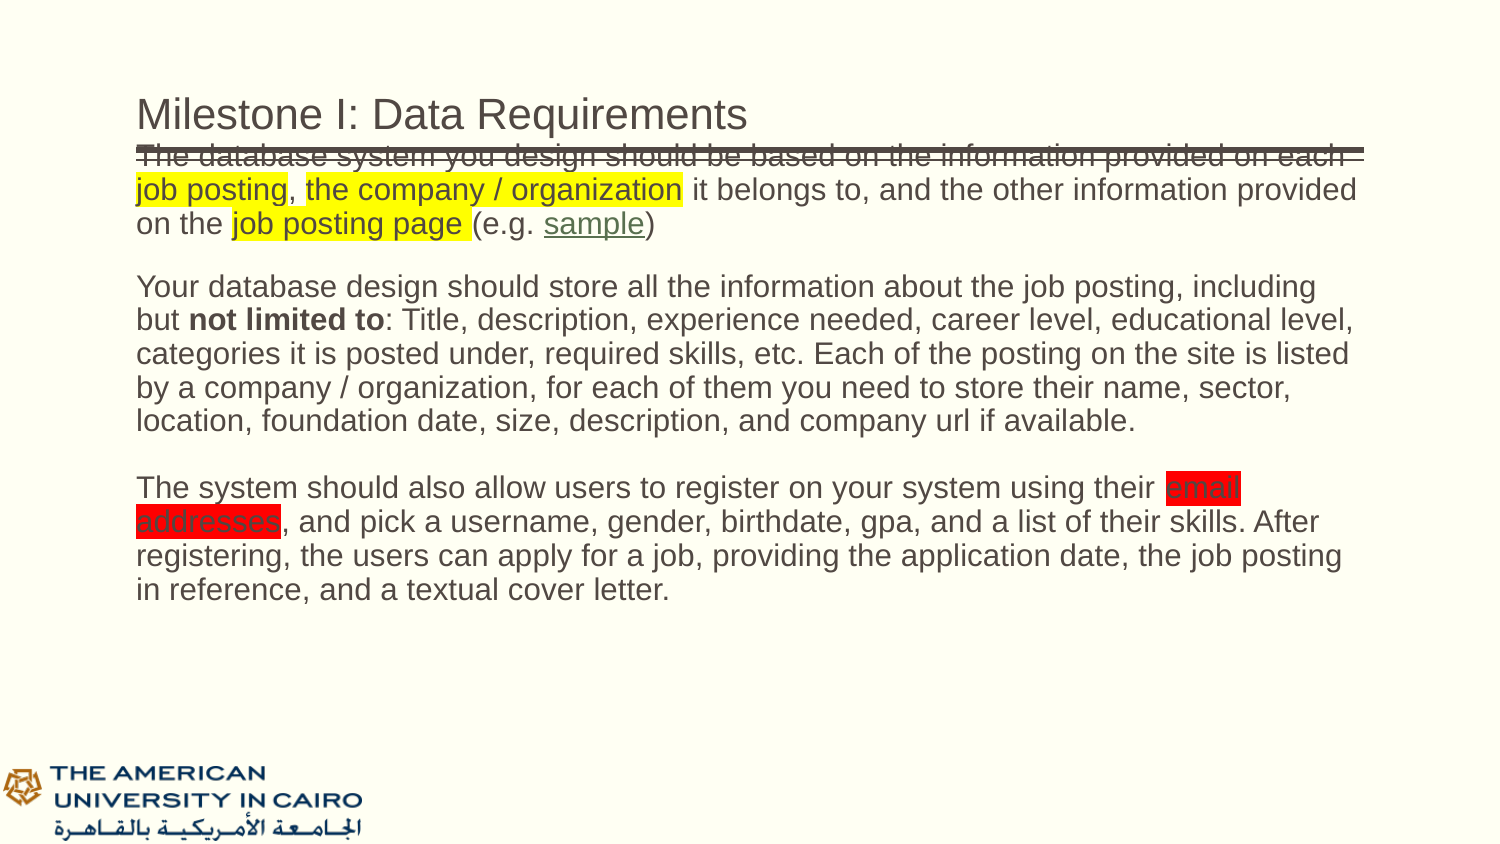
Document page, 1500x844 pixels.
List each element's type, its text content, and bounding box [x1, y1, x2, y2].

list The database system you design should be based on the information provided on each job posting, the company / organization it belongs to, and the other information provided on the job posting page (e.g. sample) Your database design should store all the information about the job posting, including but not limited to: Title, description, experience needed, career level, educational level, categories it is posted under, required skills, etc. Each of the posting on the site is listed by a company / organization, for each of them you need to store their name, sector, location, foundation date, size, description, and company url if available. The system should also allow users to register on your system using their email addresses, and pick a username, gender, birthdate, gpa, and a list of their skills. After registering, the users can apply for a job, providing the application date, the job posting in reference, and a textual cover letter. [135, 134, 1364, 697]
picture [3, 766, 362, 841]
title Milestone I: Data Requirements [135, 9, 1364, 134]
